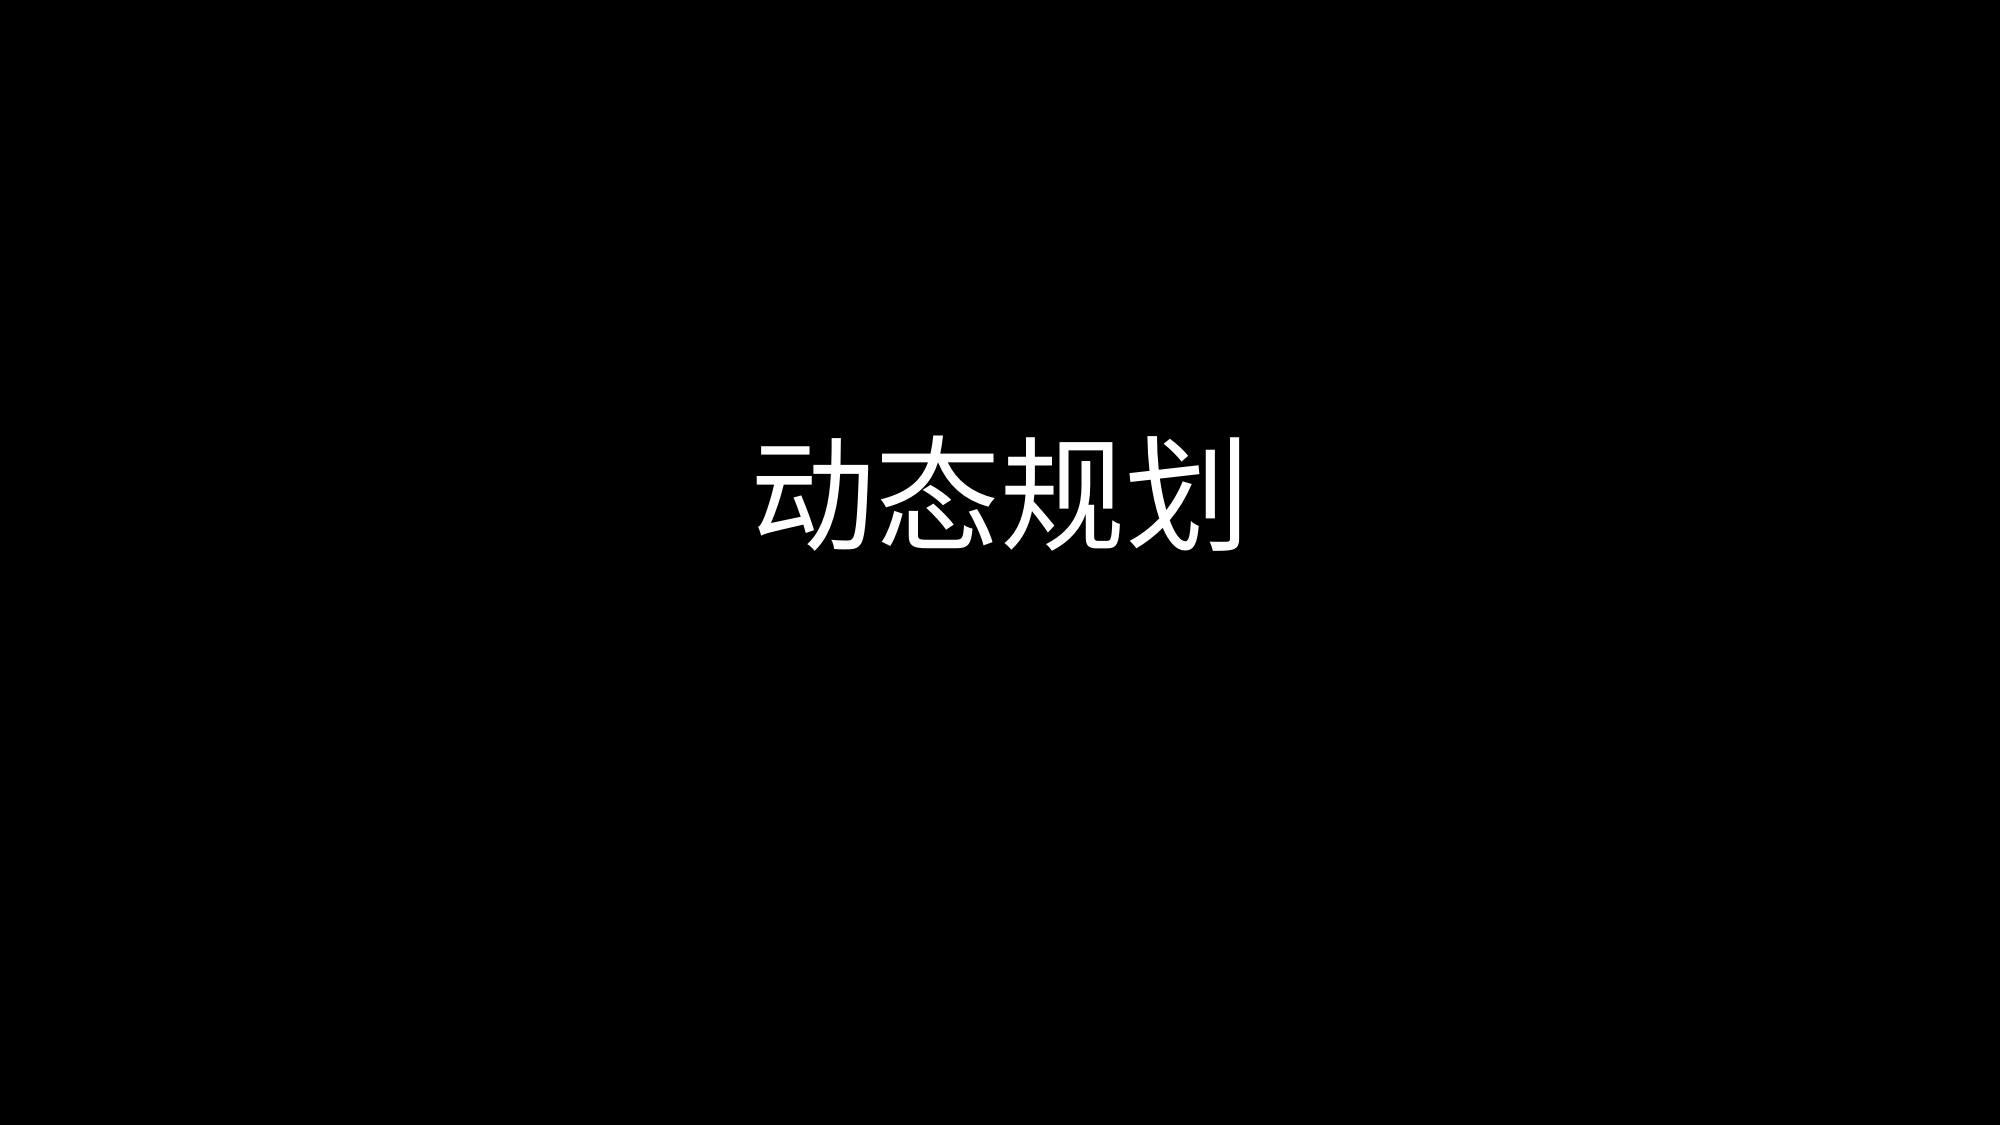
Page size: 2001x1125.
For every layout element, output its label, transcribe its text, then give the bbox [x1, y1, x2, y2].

title 动态规划 [249, 184, 1750, 576]
